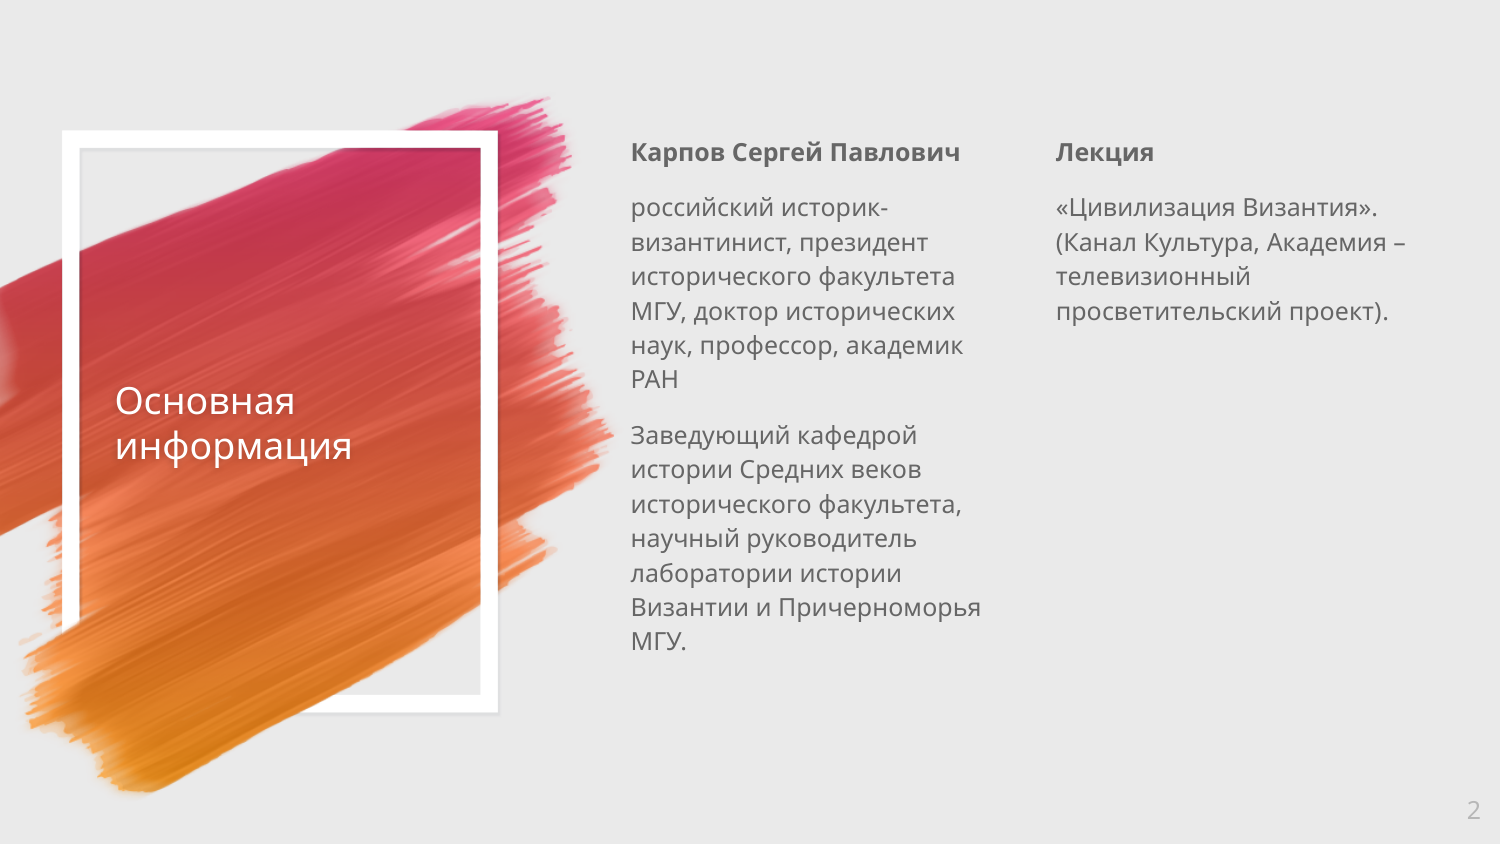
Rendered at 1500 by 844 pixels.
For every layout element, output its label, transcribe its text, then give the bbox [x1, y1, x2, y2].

slide_number 2 [1391, 779, 1482, 844]
title Основная информация [114, 149, 447, 696]
list Лекция «Цивилизация Византия». (Канал Культура, Академия – телевизионный просветительский проект). [1055, 132, 1426, 713]
picture [0, 0, 1500, 844]
list Карпов Сергей Павлович российский историк-византинист, президент исторического факультета МГУ, доктор исторических наук, профессор, академик РАН Заведующий кафедрой истории Средних веков исторического факультета, научный руководитель лаборатории истории Византии и Причерноморья МГУ. [630, 132, 1000, 713]
